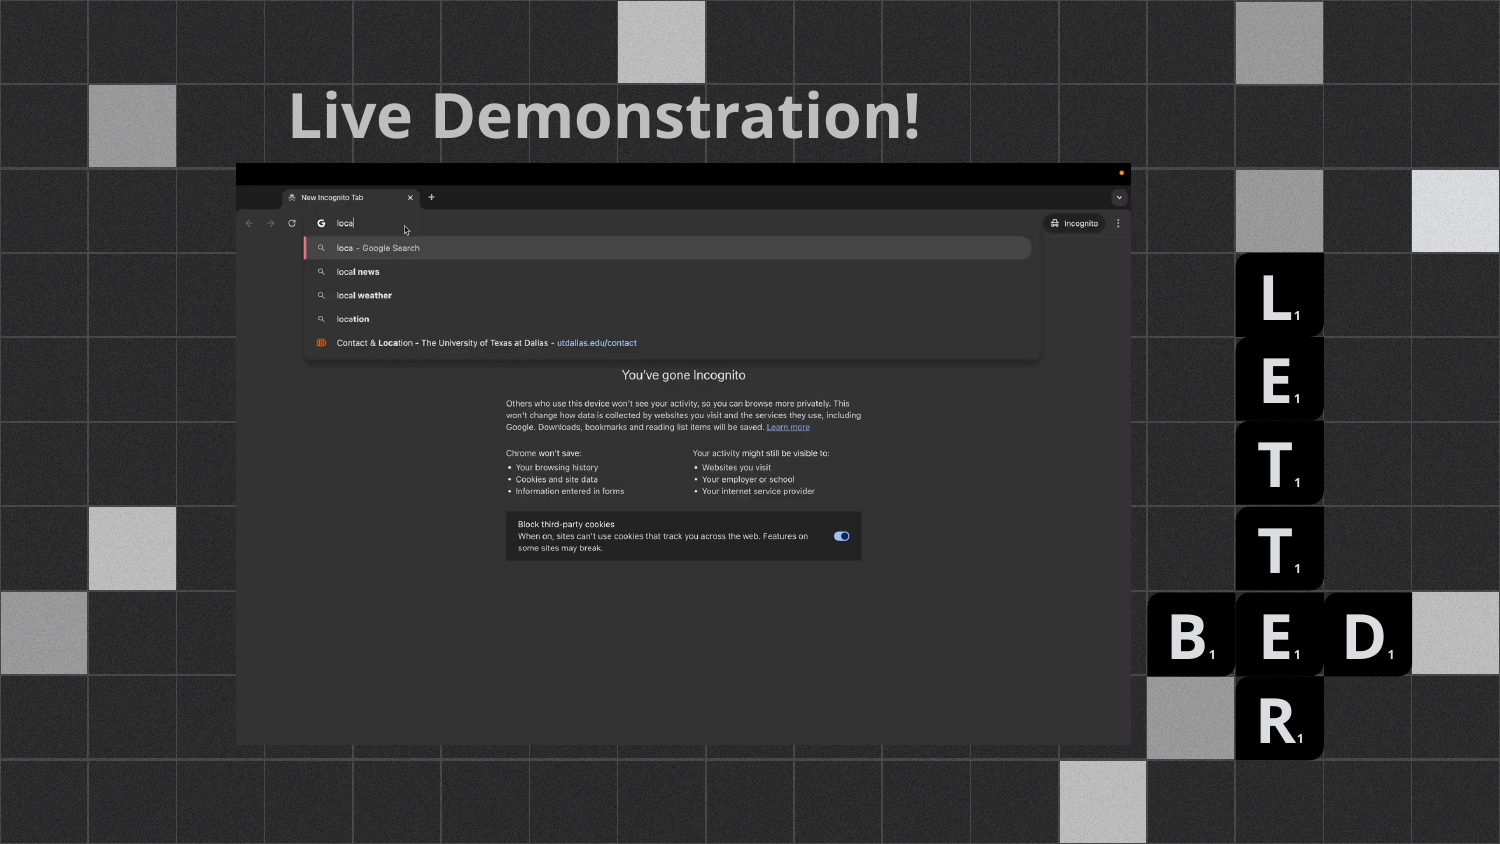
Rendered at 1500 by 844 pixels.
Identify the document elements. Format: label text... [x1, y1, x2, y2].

title Live Demonstration! [272, 35, 1096, 161]
picture [236, 163, 1132, 745]
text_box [1147, 252, 1413, 761]
